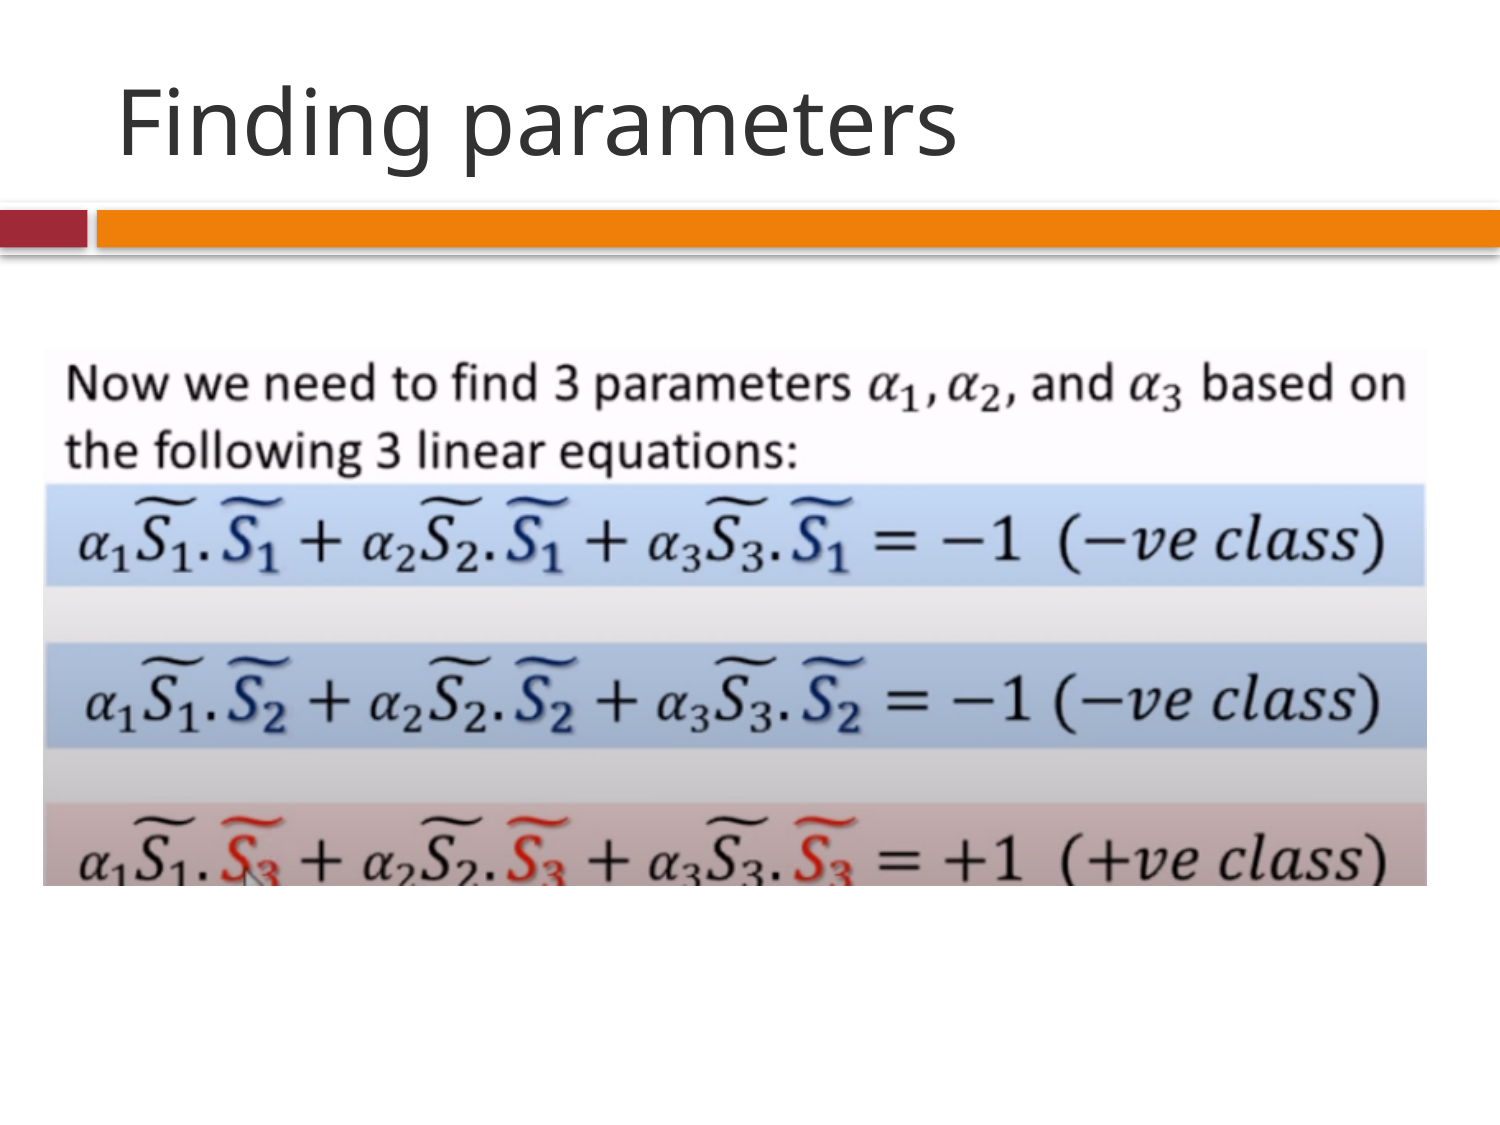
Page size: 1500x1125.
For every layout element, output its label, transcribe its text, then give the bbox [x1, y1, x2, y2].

title Finding parameters [100, 37, 1438, 200]
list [43, 349, 1427, 887]
